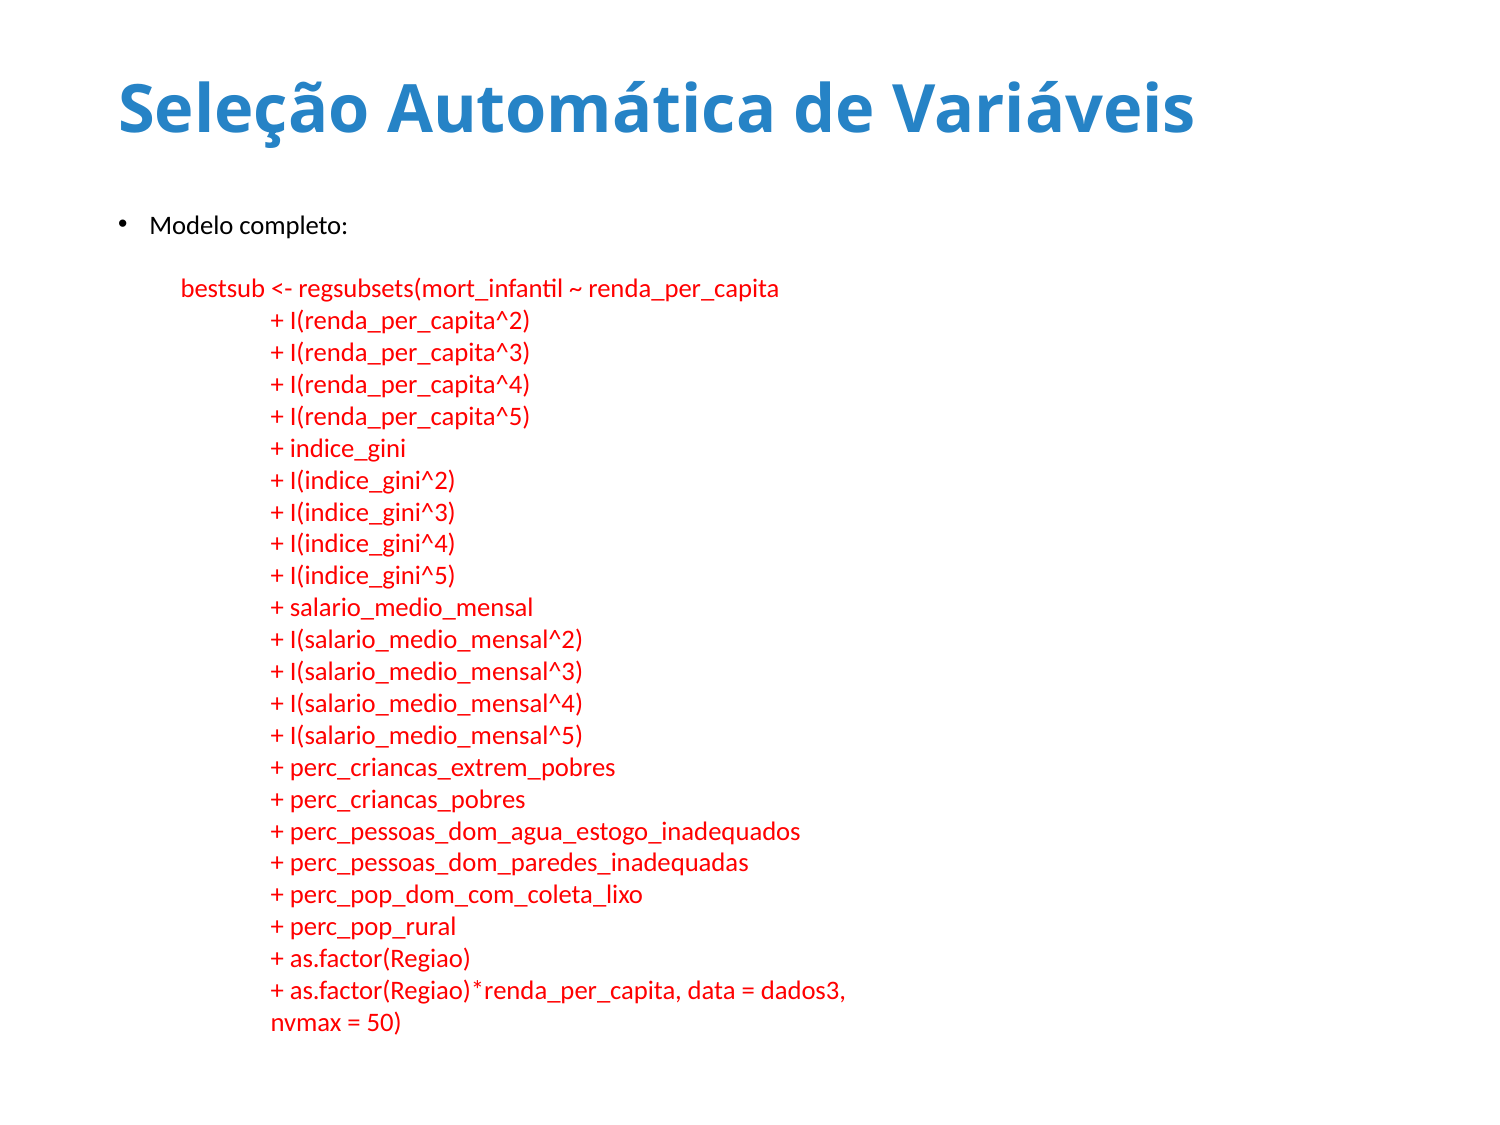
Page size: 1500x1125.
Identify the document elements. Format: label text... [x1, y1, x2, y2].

title Seleção Automática de Variáveis [103, 59, 1450, 163]
list Modelo completo: bestsub <- regsubsets(mort_infantil ~ renda_per_capita + I(renda_per_capita^2) + I(renda_per_capita^3) + I(renda_per_capita^4) + I(renda_per_capita^5) + indice_gini + I(indice_gini^2) + I(indice_gini^3) + I(indice_gini^4) + I(indice_gini^5) + salario_medio_mensal + I(salario_medio_mensal^2) + I(salario_medio_mensal^3) + I(salario_medio_mensal^4) + I(salario_medio_mensal^5) + perc_criancas_extrem_pobres + perc_criancas_pobres + perc_pessoas_dom_agua_estogo_inadequados + perc_pessoas_dom_paredes_inadequadas + perc_pop_dom_com_coleta_lixo + perc_pop_rural + as.factor(Regiao) + as.factor(Regiao)*renda_per_capita, data = dados3, nvmax = 50) [103, 200, 1463, 1050]
